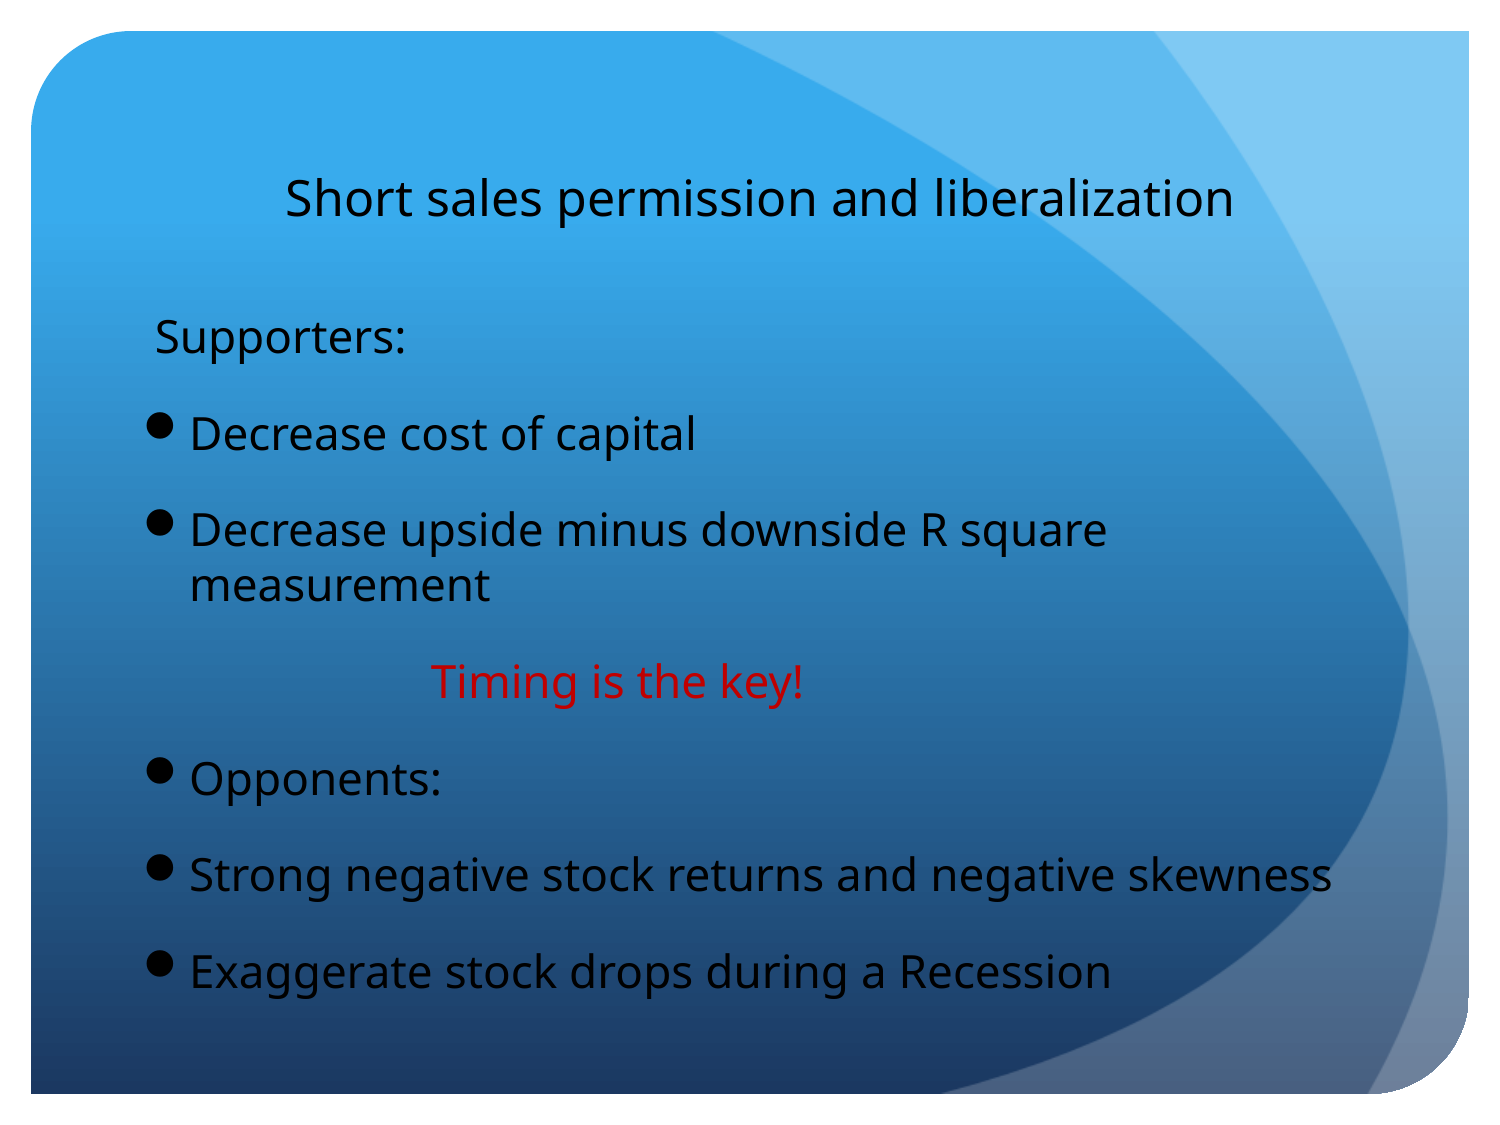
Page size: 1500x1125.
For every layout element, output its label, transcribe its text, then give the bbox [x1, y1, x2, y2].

title Short sales permission and liberalization [127, 62, 1372, 234]
list Supporters: Decrease cost of capital Decrease upside minus downside R square measurement Timing is the key! Opponents: Strong negative stock returns and negative skewness Exaggerate stock drops during a Recession [127, 299, 1372, 991]
picture [24, 30, 1473, 1094]
